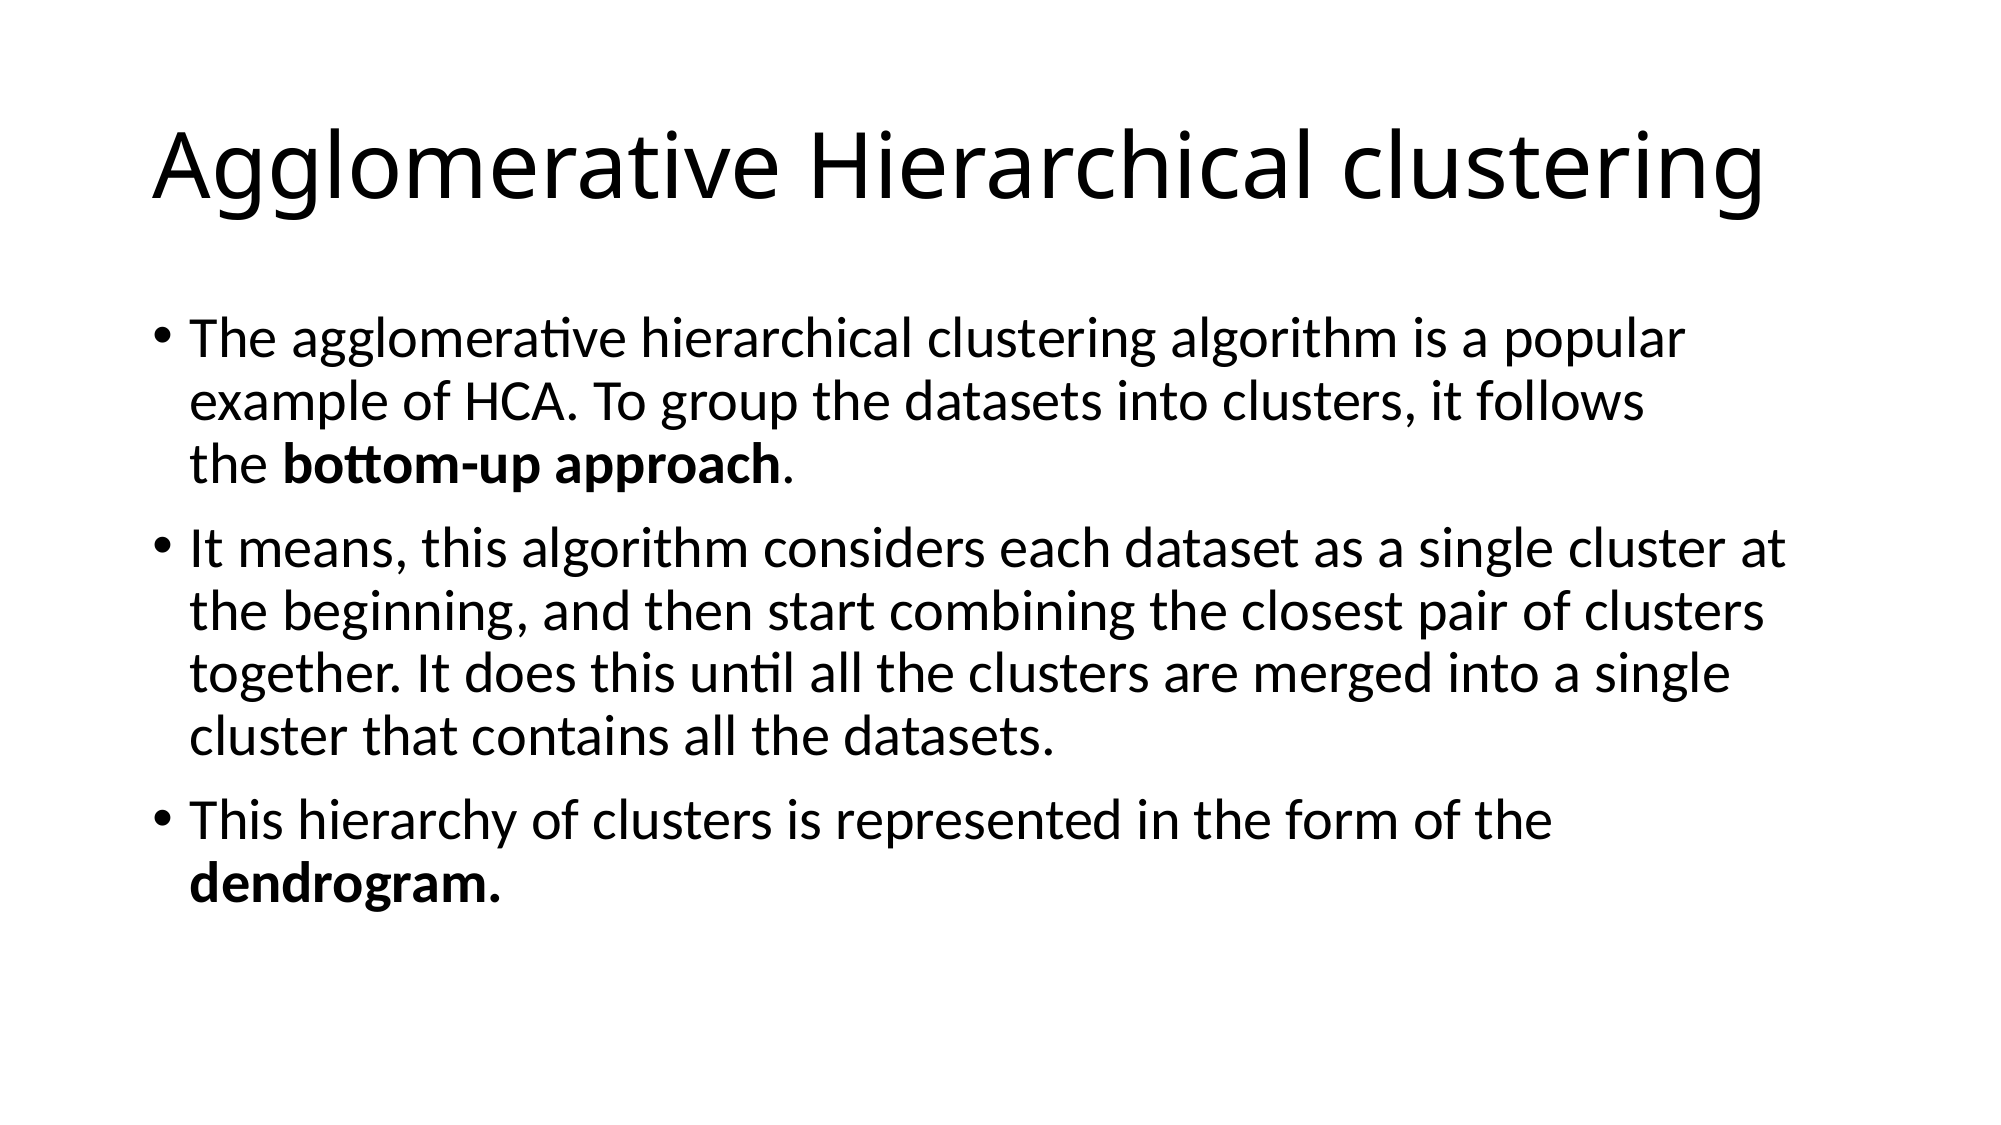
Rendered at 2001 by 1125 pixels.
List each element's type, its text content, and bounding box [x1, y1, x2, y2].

list The agglomerative hierarchical clustering algorithm is a popular example of HCA. To group the datasets into clusters, it follows the bottom-up approach. It means, this algorithm considers each dataset as a single cluster at the beginning, and then start combining the closest pair of clusters together. It does this until all the clusters are merged into a single cluster that contains all the datasets. This hierarchy of clusters is represented in the form of the dendrogram. [137, 299, 1863, 1014]
title Agglomerative Hierarchical clustering [137, 59, 1863, 278]
